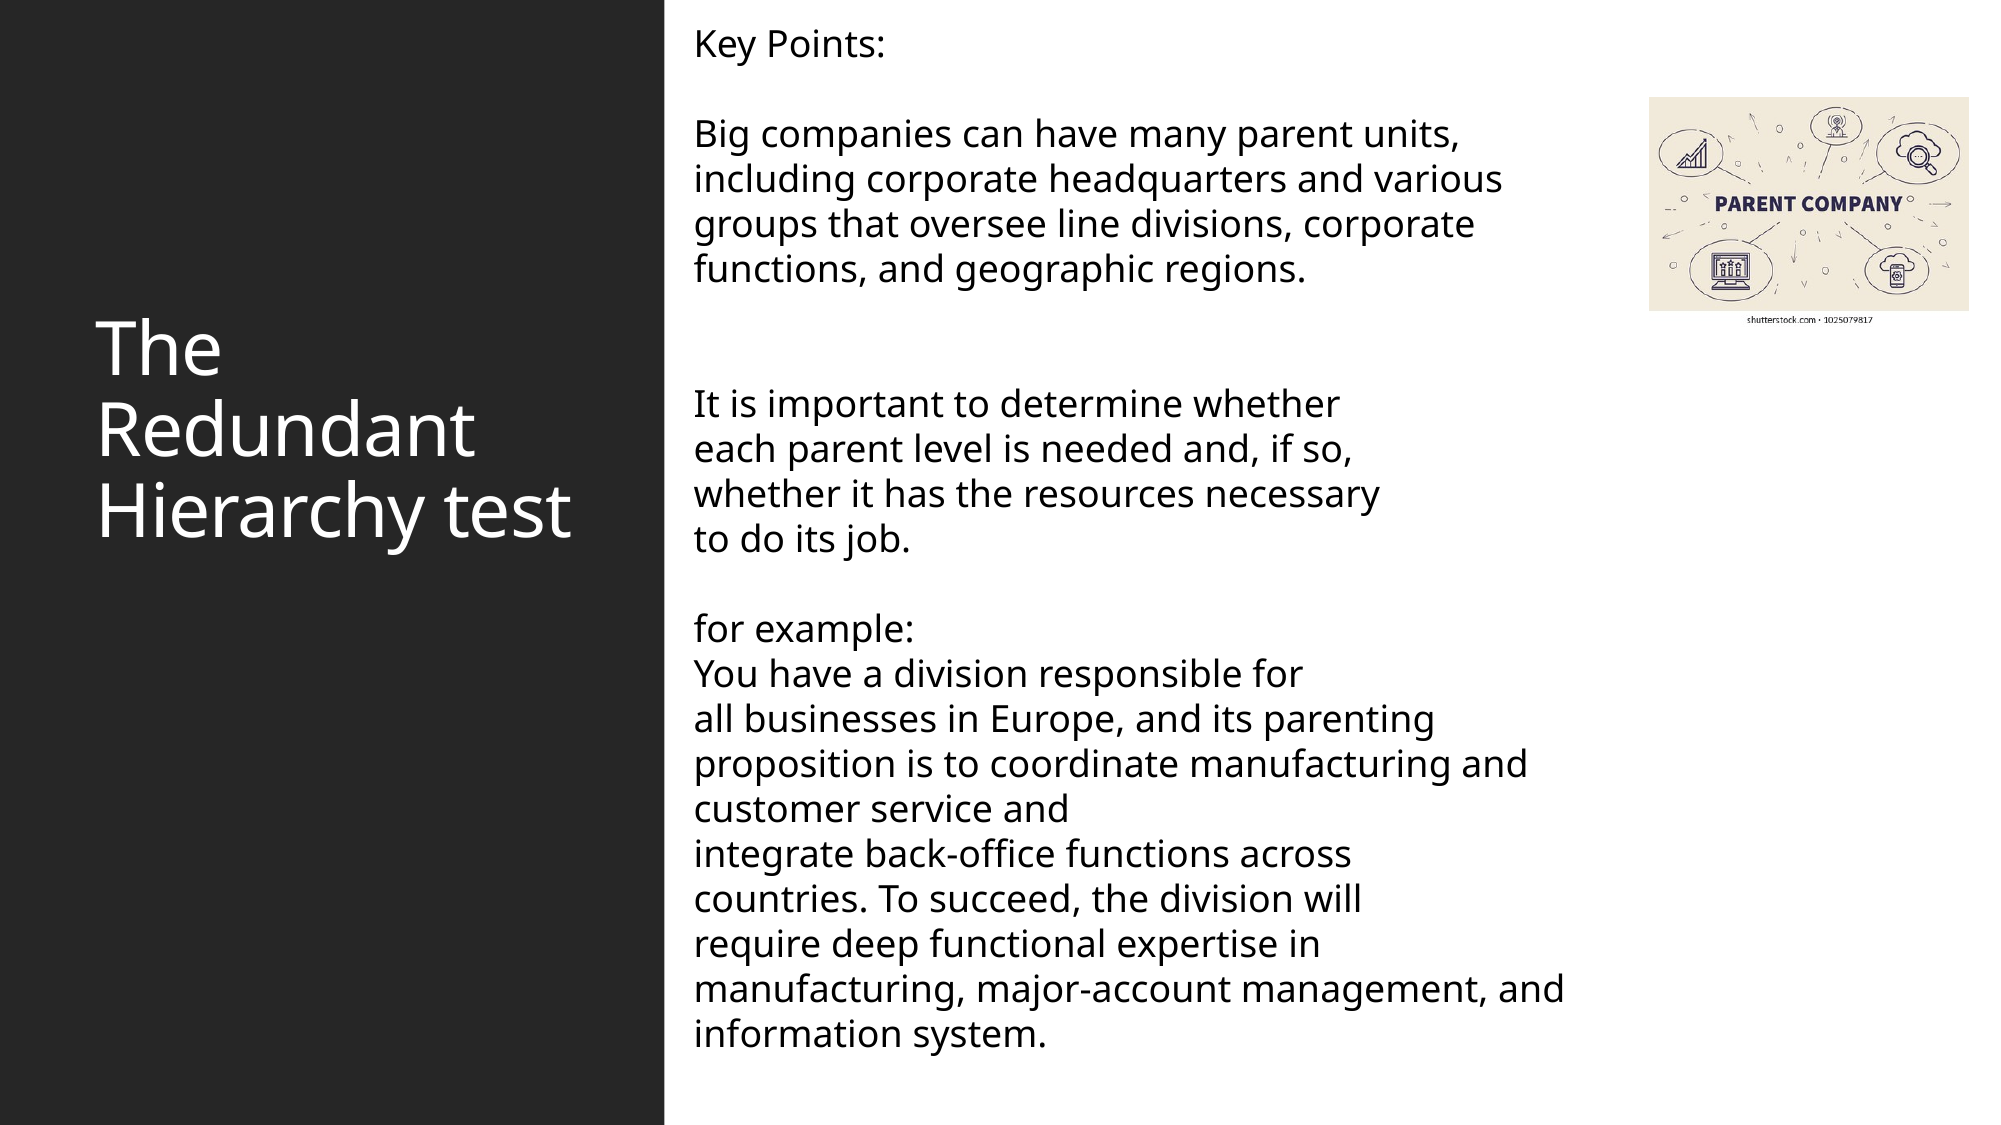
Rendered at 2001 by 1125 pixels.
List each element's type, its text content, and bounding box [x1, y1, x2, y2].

text_box Key Points: Big companies can have many parent units, including corporate headquarters and various groups that oversee line divisions, corporate functions, and geographic regions. It is important to determine whether each parent level is needed and, if so, whether it has the resources necessary to do its job. for example: You have a division responsible for all businesses in Europe, and its parenting proposition is to coordinate manufacturing and customer service and integrate back-office functions across countries. To succeed, the division will require deep functional expertise in manufacturing, major-account management, and information system. [678, 12, 1635, 1063]
picture [1648, 96, 1970, 327]
title The Redundant Hierarchy test [80, 84, 587, 1032]
text_box [0, 0, 666, 1125]
text_box [666, 0, 2000, 1125]
